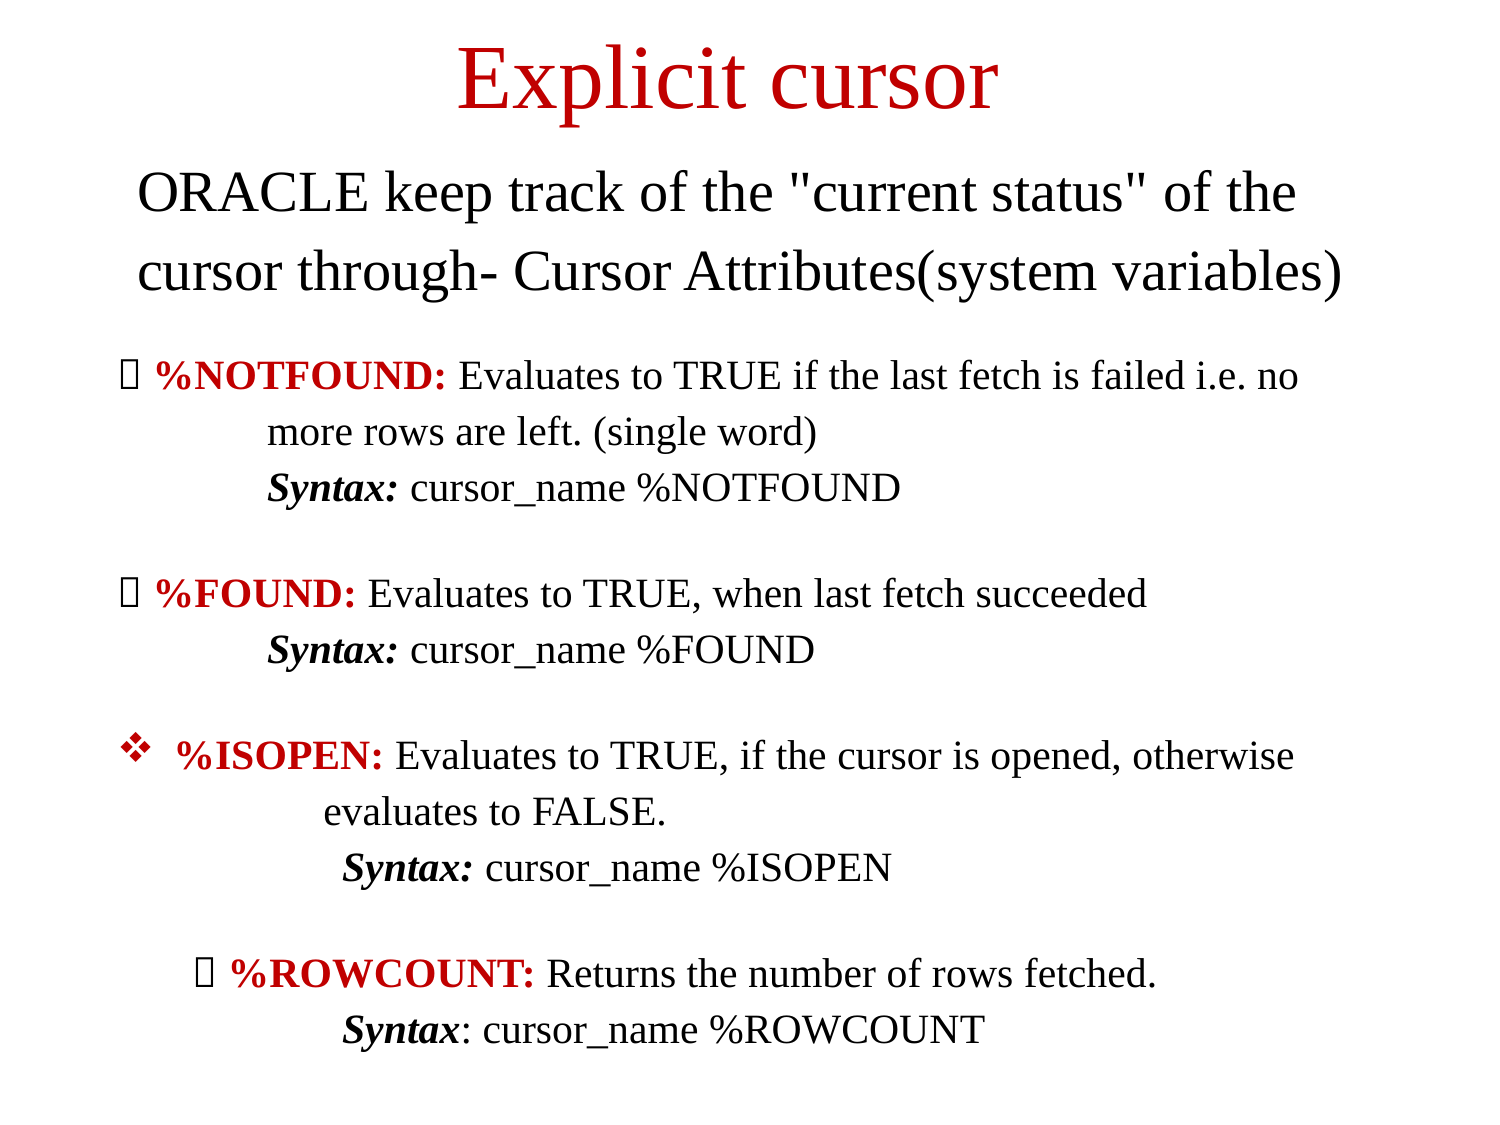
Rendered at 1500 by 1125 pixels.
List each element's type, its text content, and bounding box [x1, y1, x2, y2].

text_box  %NOTFOUND: Evaluates to TRUE if the last fetch is failed i.e. no more rows are left. (single word) Syntax: cursor_name %NOTFOUND  %FOUND: Evaluates to TRUE, when last fetch succeeded Syntax: cursor_name %FOUND %ISOPEN: Evaluates to TRUE, if the cursor is opened, otherwise evaluates to FALSE. Syntax: cursor_name %ISOPEN  %ROWCOUNT: Returns the number of rows fetched. Syntax: cursor_name %ROWCOUNT [102, 334, 1378, 1060]
text_box Explicit cursor [441, 9, 1038, 134]
text_box ORACLE keep track of the "current status" of the cursor through- Cursor Attributes(system variables) [122, 135, 1378, 310]
